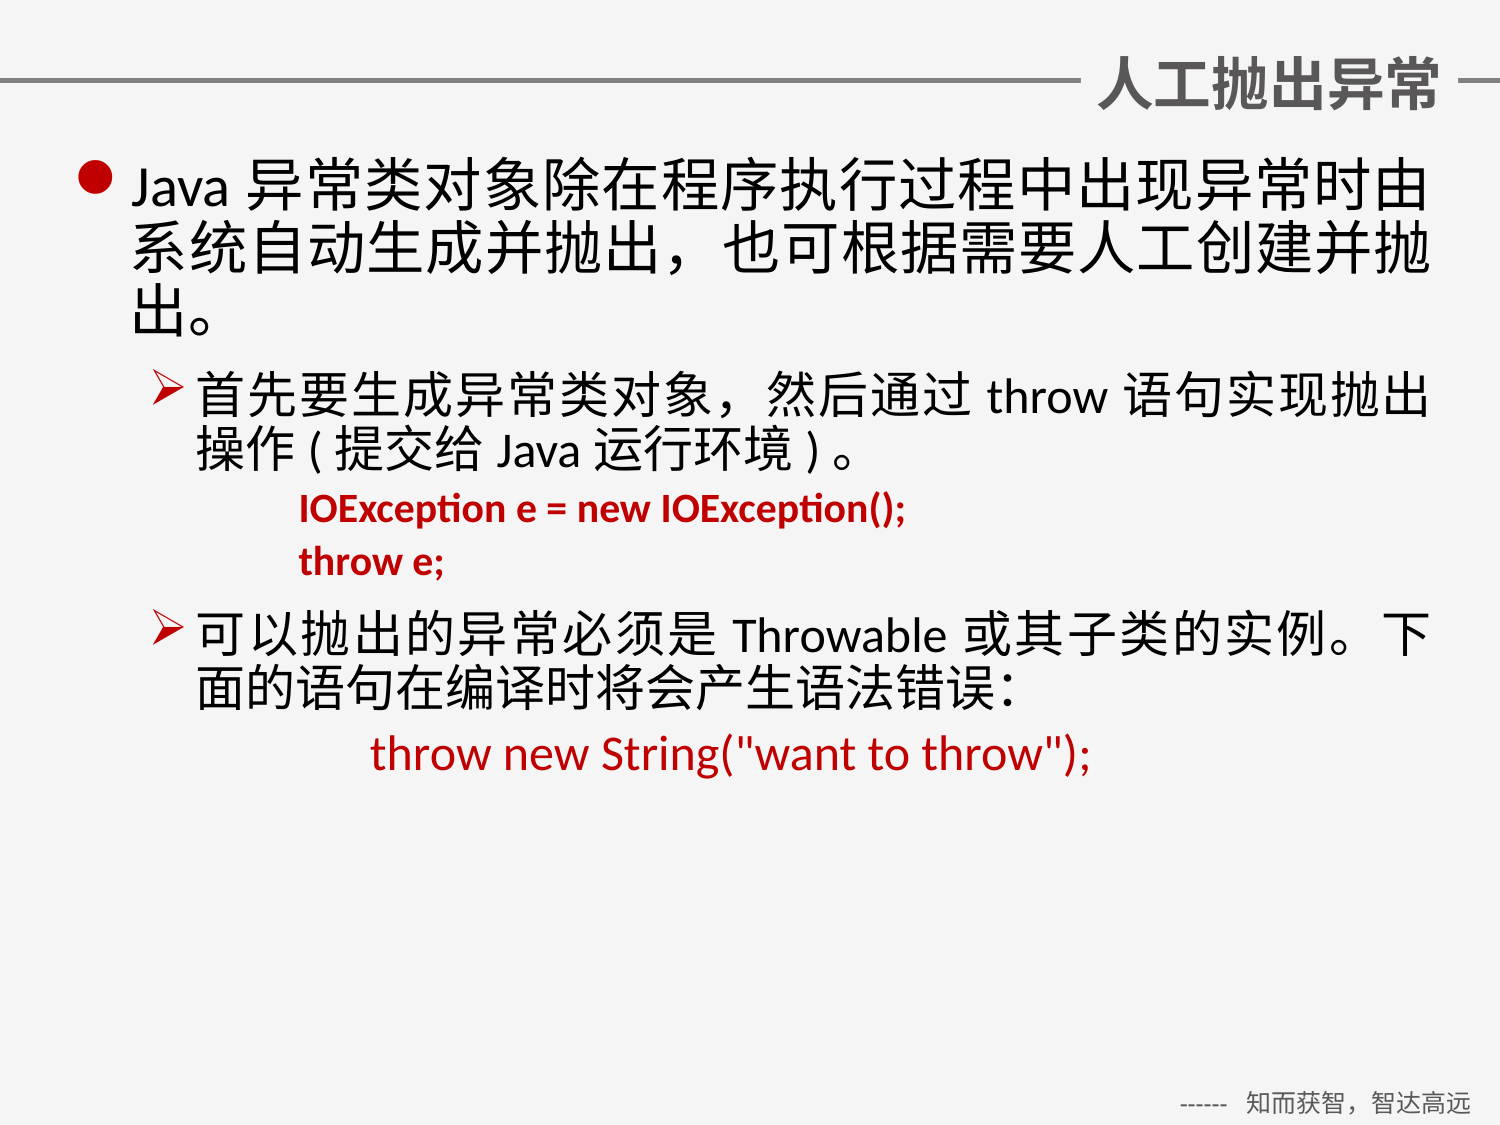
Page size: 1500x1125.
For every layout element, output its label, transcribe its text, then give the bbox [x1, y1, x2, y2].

title 人工抛出异常 [1080, 39, 1459, 125]
list Java异常类对象除在程序执行过程中出现异常时由系统自动生成并抛出，也可根据需要人工创建并抛出。 首先要生成异常类对象，然后通过throw语句实现抛出操作(提交给Java运行环境)。 IOException e = new IOException(); throw e; 可以抛出的异常必须是Throwable或其子类的实例。下面的语句在编译时将会产生语法错误： throw new String("want to throw"); [58, 149, 1447, 856]
